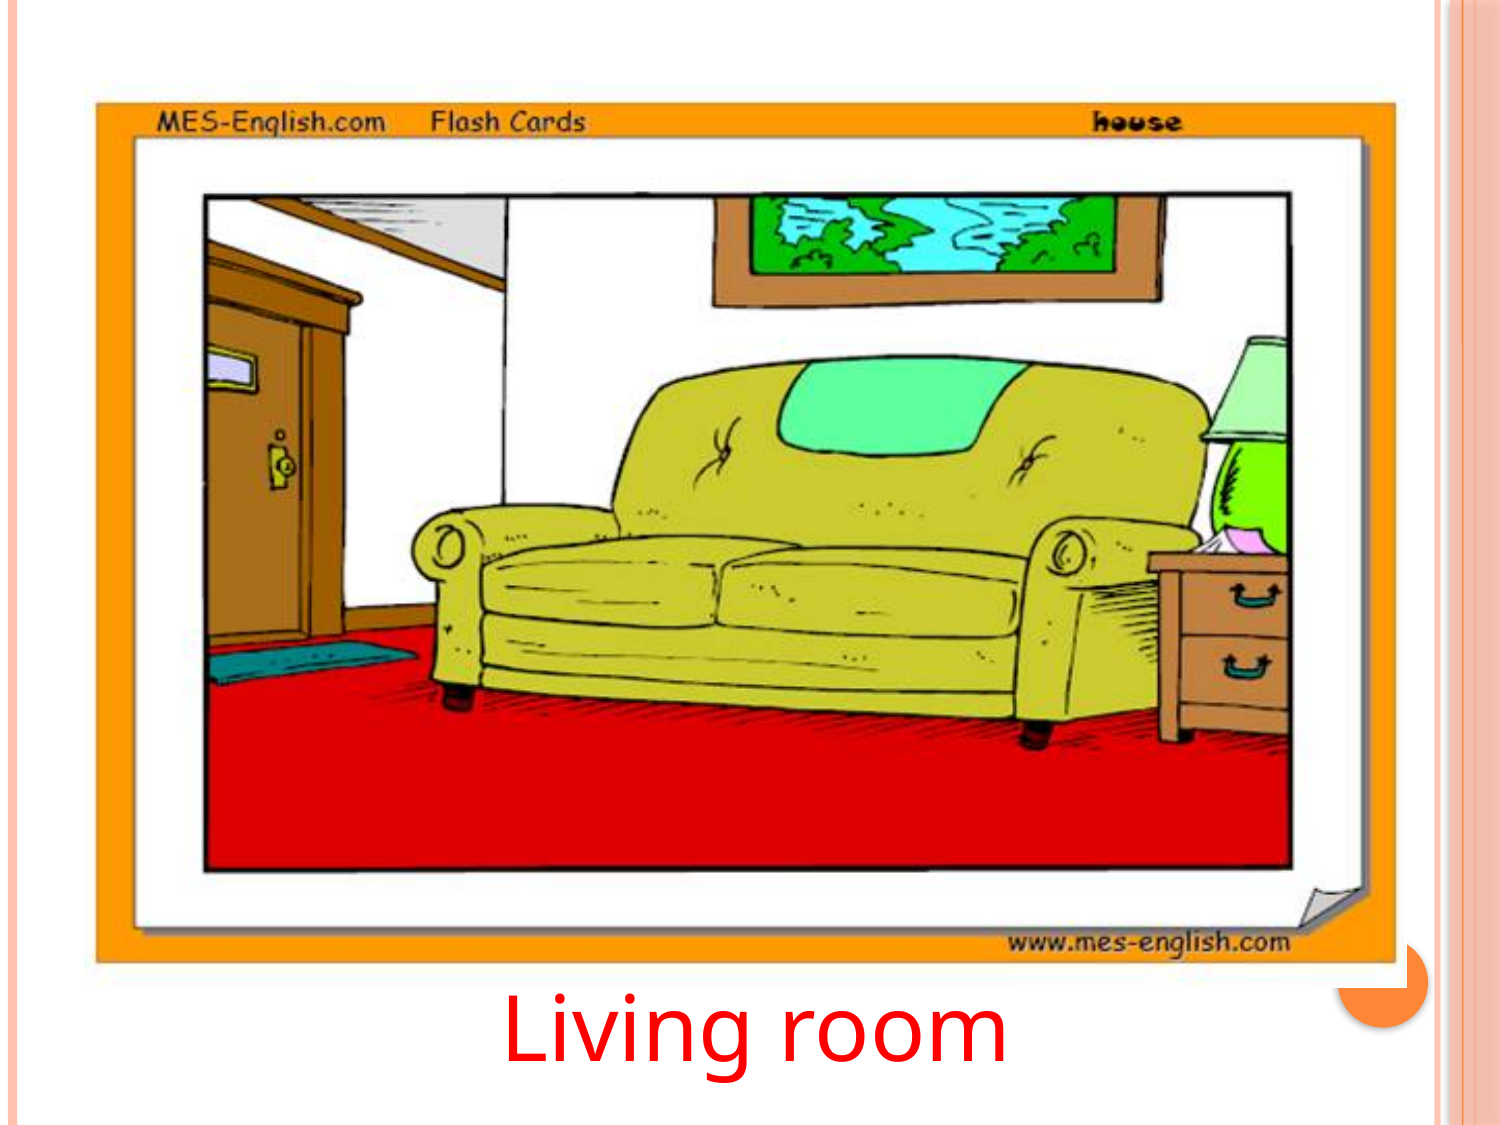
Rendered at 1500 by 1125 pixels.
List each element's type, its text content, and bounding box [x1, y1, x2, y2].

picture [83, 81, 1408, 988]
text_box Living room [149, 996, 1363, 1088]
